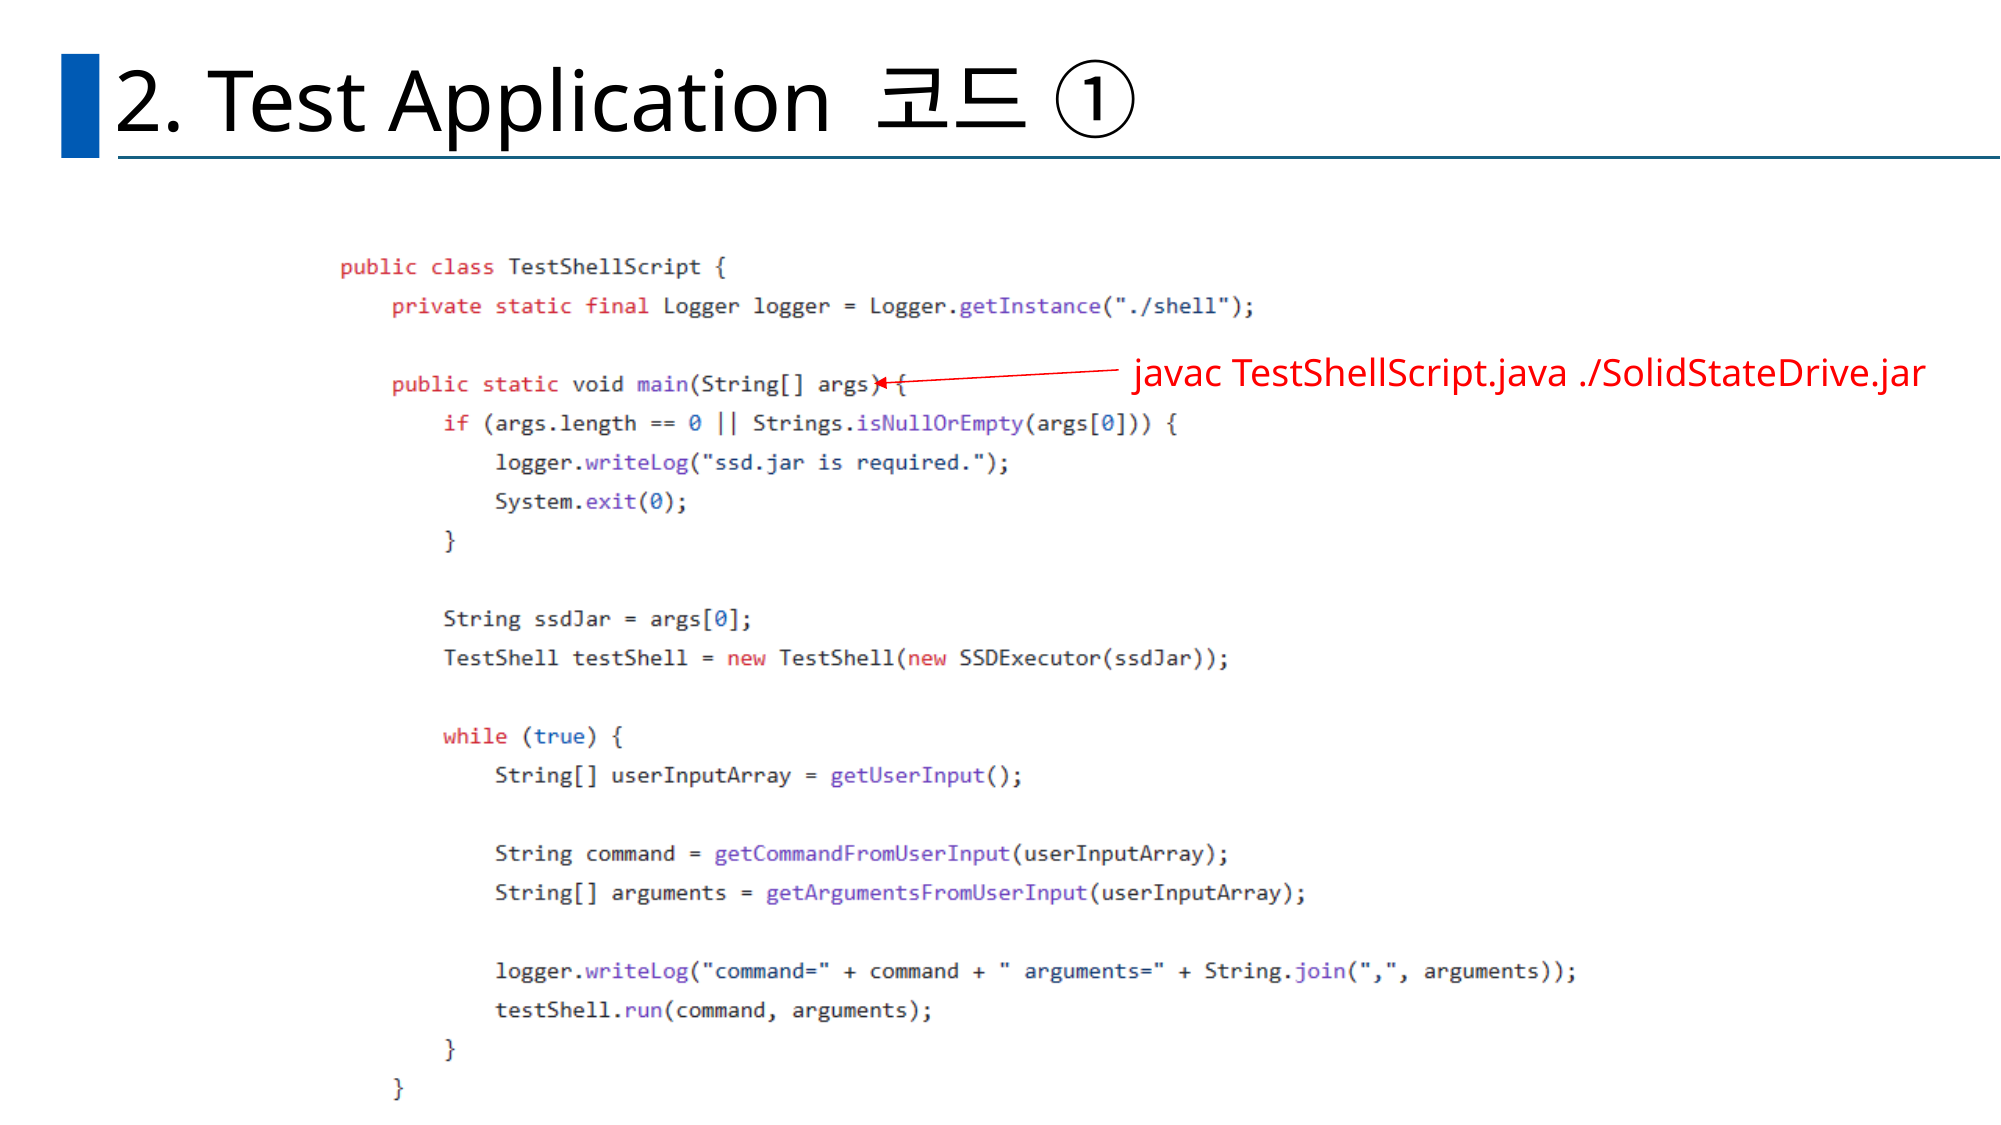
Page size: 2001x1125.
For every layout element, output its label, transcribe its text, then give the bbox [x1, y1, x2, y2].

picture [327, 254, 1596, 1113]
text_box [873, 369, 1119, 384]
title 2. Test Application 코드 ① [99, 50, 1825, 158]
text_box javac TestShellScript.java ./SolidStateDrive.jar [1599, 333, 1954, 407]
